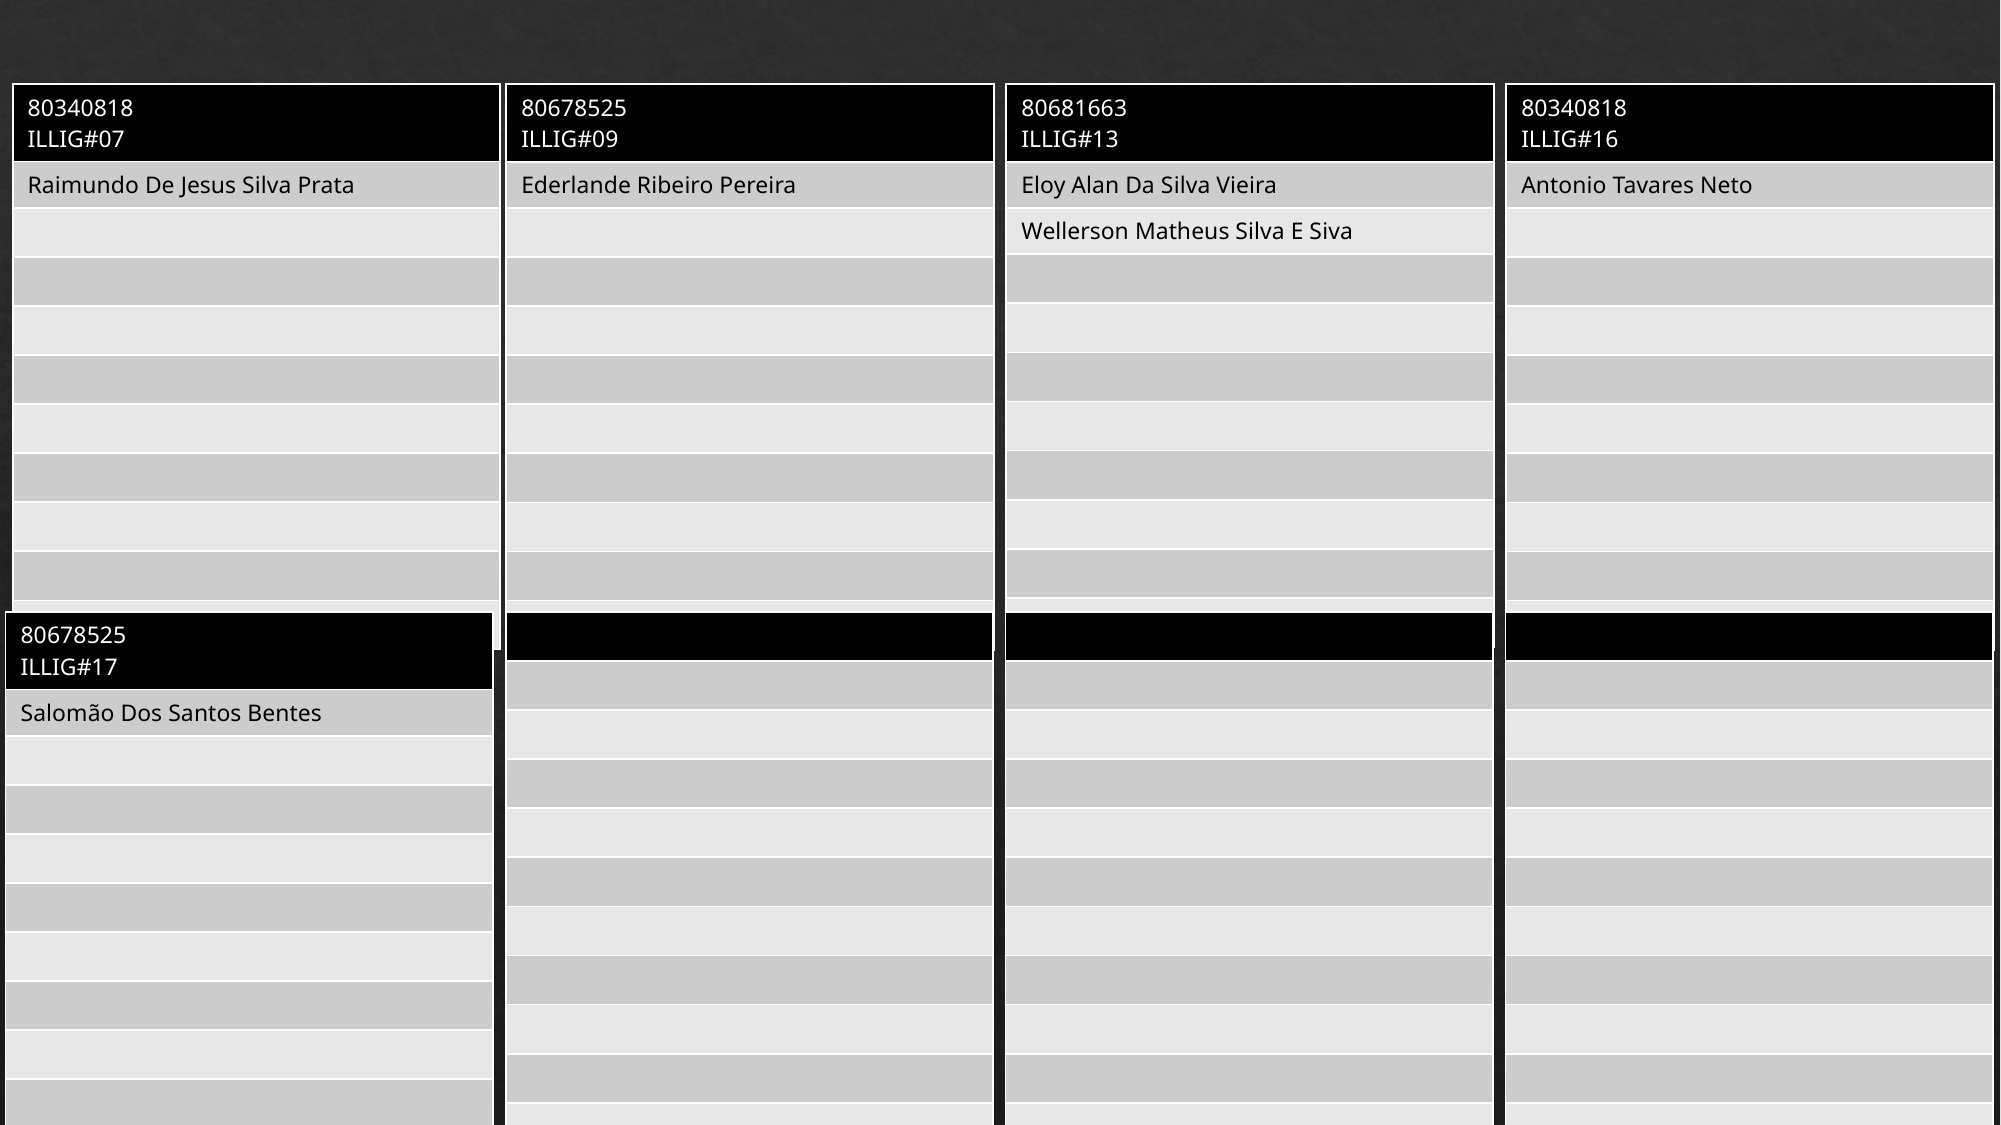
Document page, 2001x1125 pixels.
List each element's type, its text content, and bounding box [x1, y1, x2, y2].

table_header [507, 613, 992, 660]
table_cell [1007, 353, 1493, 401]
table_cell [14, 307, 499, 354]
table_cell [1007, 451, 1493, 499]
table_cell [507, 907, 992, 955]
table_cell [507, 503, 993, 551]
table_cell [1006, 858, 1492, 906]
table_cell Wellerson Matheus Silva E Siva [1007, 209, 1493, 253]
table_cell [1507, 552, 1993, 600]
table_header 80678525 ILLIG#09 [507, 85, 993, 161]
table_cell [1506, 809, 1992, 856]
table_header [1506, 613, 1992, 660]
table_cell [6, 835, 492, 882]
table_cell [1507, 258, 1993, 305]
table_cell [507, 1005, 992, 1053]
table_cell [6, 933, 492, 980]
table_cell [6, 1080, 492, 1125]
table_cell [507, 454, 993, 502]
table_header 80678525 ILLIG#17 [6, 613, 492, 689]
table_cell [1006, 907, 1492, 955]
table_cell [1506, 711, 1992, 758]
table_cell Ederlande Ribeiro Pereira [507, 163, 993, 207]
table_cell [507, 809, 992, 856]
table_cell [1506, 1104, 1992, 1125]
table_cell [1507, 307, 1993, 354]
table_cell [507, 258, 993, 305]
table_cell Eloy Alan Da Silva Vieira [1007, 163, 1493, 207]
table_cell [1006, 956, 1492, 1004]
table_cell Raimundo De Jesus Silva Prata [14, 162, 499, 207]
table_cell [14, 405, 499, 452]
table_cell [507, 956, 992, 1004]
table_cell [507, 662, 992, 709]
table_cell [14, 356, 499, 403]
table_cell [1007, 304, 1493, 352]
table_header [1006, 613, 1492, 660]
table_cell Antonio Tavares Neto [1507, 163, 1993, 207]
table_cell [1006, 711, 1492, 758]
table_cell [1006, 809, 1492, 856]
table_cell [1007, 501, 1493, 548]
table_cell [1507, 356, 1993, 403]
table_cell [507, 1055, 992, 1102]
table_cell [6, 1031, 492, 1078]
table_cell Salomão Dos Santos Bentes [6, 690, 492, 735]
table_cell [507, 760, 992, 807]
table_cell [1007, 550, 1493, 597]
table_header 80681663 ILLIG#13 [1007, 85, 1493, 161]
table_cell [507, 405, 993, 452]
table_cell [6, 982, 492, 1029]
table_cell [1006, 1005, 1492, 1053]
table_cell [507, 307, 993, 354]
table_cell [14, 601, 499, 649]
table_cell [14, 552, 499, 600]
table_cell [6, 786, 492, 833]
table_header 80340818 ILLIG#16 [1507, 85, 1993, 161]
table_cell [1506, 662, 1992, 709]
table_cell [1506, 1055, 1992, 1102]
table_header 80340818 ILLIG#07 [14, 85, 499, 161]
table_cell [1506, 956, 1992, 1004]
table_cell [507, 601, 993, 611]
table_cell [14, 454, 499, 501]
table_cell [1507, 503, 1993, 551]
table_cell [1006, 1055, 1492, 1102]
table_cell [1006, 662, 1492, 709]
table_cell [1007, 599, 1493, 611]
table_cell [1006, 1104, 1492, 1125]
table_cell [1506, 907, 1992, 955]
table_cell [6, 884, 492, 931]
table_cell [1007, 402, 1493, 450]
table_cell [14, 209, 499, 256]
table_cell [1506, 858, 1992, 906]
table_cell [507, 1104, 992, 1125]
table_cell [1506, 1005, 1992, 1053]
table_cell [6, 737, 492, 784]
table_cell [507, 356, 993, 403]
table_cell [1007, 255, 1493, 302]
table_cell [1506, 760, 1992, 807]
table_cell [1507, 601, 1993, 611]
table_cell [507, 209, 993, 256]
table_cell [507, 711, 992, 758]
table_cell [1507, 405, 1993, 452]
table_cell [1507, 454, 1993, 502]
table_cell [1507, 209, 1993, 256]
table_cell [507, 858, 992, 906]
table_cell [14, 258, 499, 305]
table_cell [14, 503, 499, 550]
table_cell [1006, 760, 1492, 807]
table_cell [507, 552, 993, 600]
